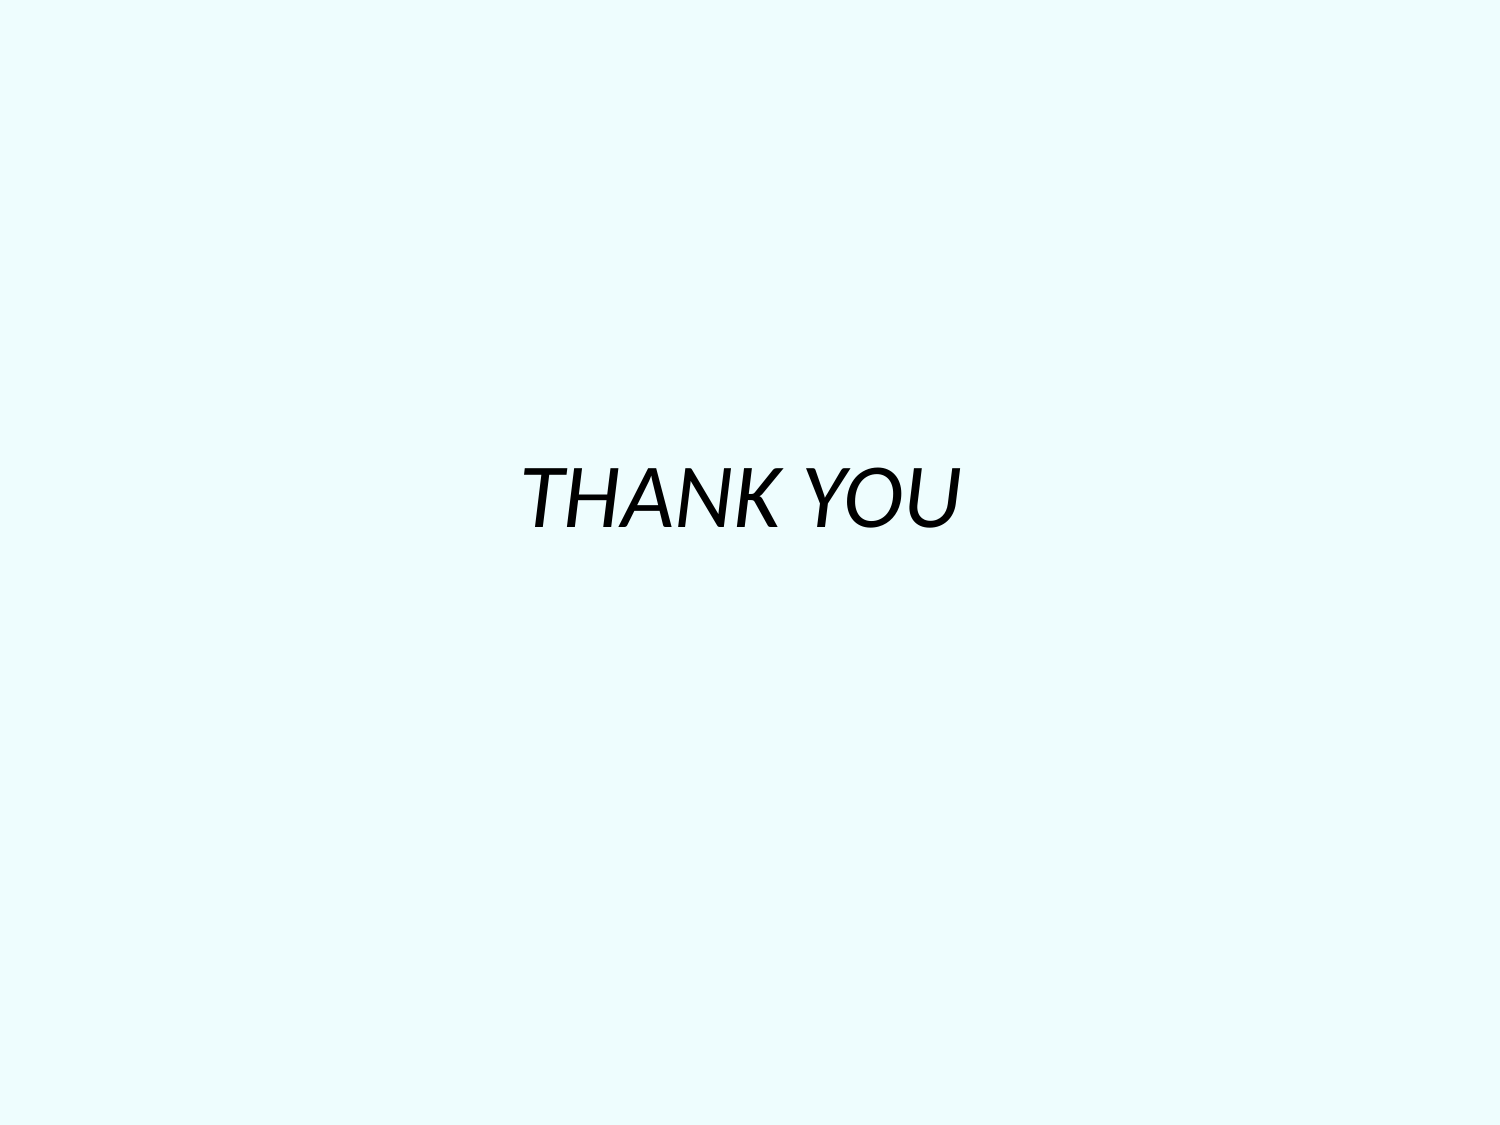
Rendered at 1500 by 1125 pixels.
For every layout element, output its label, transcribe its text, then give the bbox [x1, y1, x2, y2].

text_box THANK YOU [76, 397, 1427, 585]
